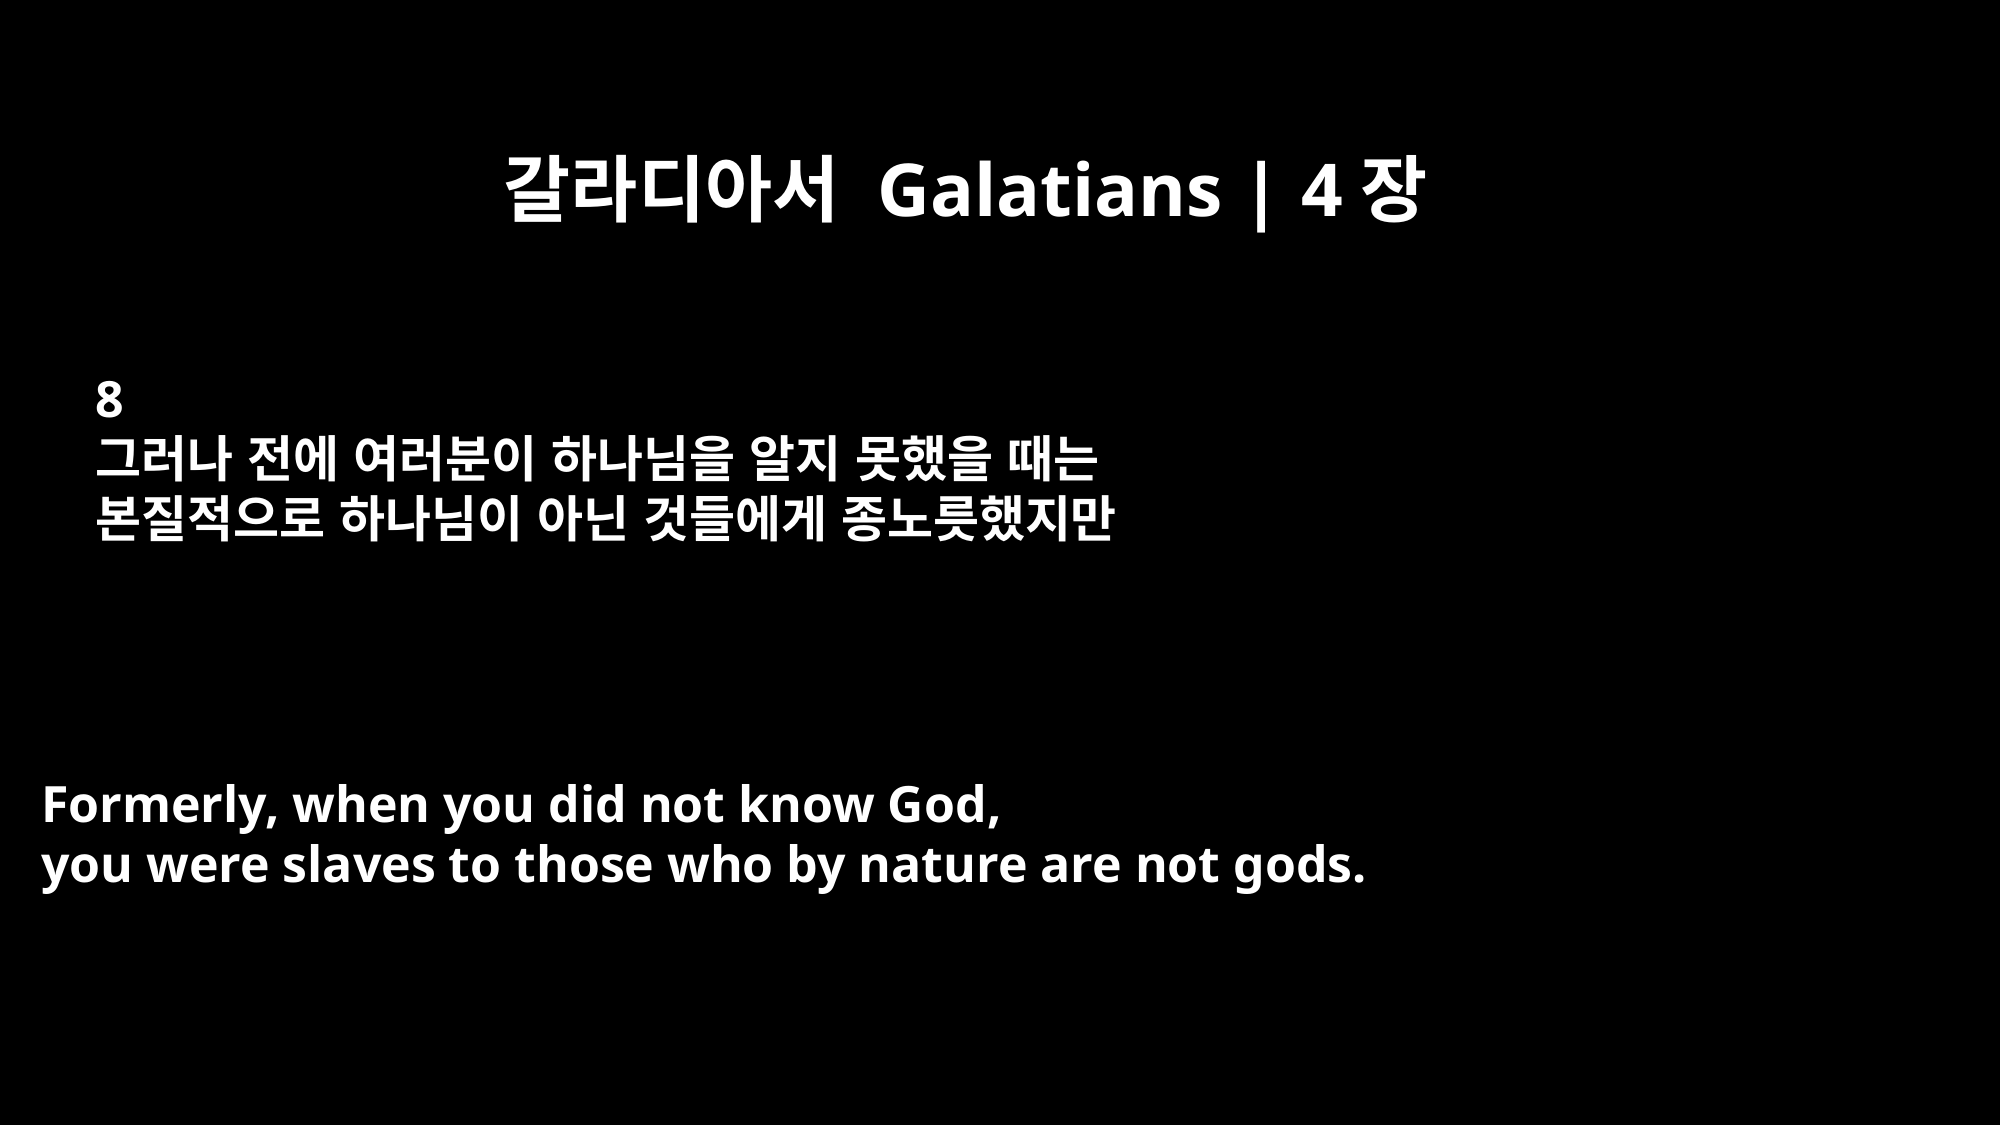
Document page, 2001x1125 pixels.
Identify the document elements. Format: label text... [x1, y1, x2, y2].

text_box 갈라디아서 Galatians | 4장 [488, 136, 1443, 239]
text_box Formerly, when you did not know God, you were slaves to those who by nature are not gods. [26, 764, 1383, 900]
text_box 8 그러나 전에 여러분이 하나님을 알지 못했을 때는 본질적으로 하나님이 아닌 것들에게 종노릇했지만 [80, 359, 1133, 555]
